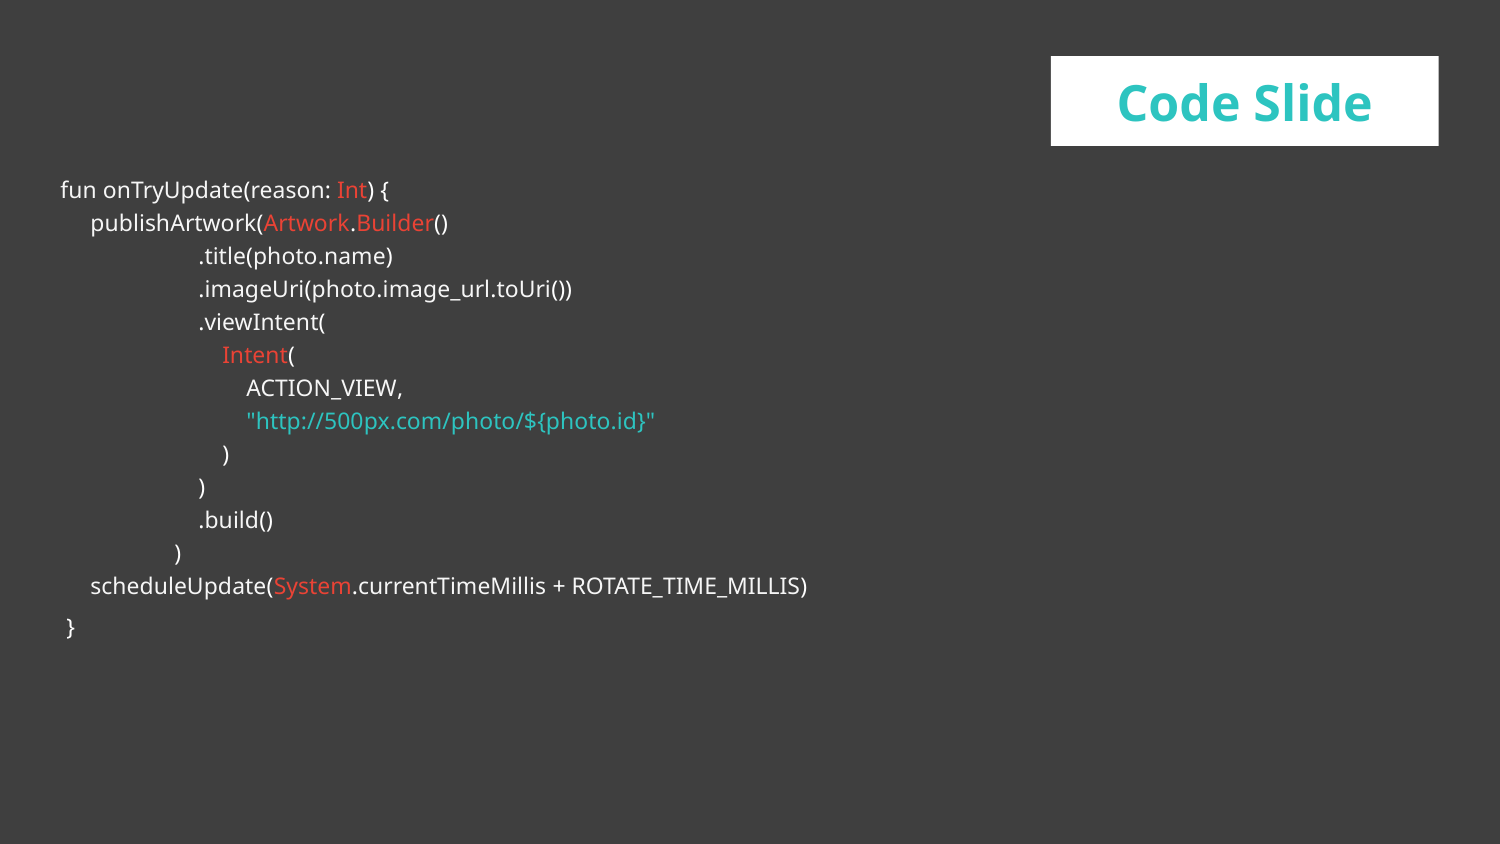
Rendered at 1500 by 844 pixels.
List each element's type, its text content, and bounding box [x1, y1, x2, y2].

text_box Code Slide [1050, 56, 1439, 146]
text_box fun onTryUpdate(reason: Int) { publishArtwork(Artwork.Builder() .title(photo.name) .imageUri(photo.image_url.toUri()) .viewIntent( Intent( ACTION_VIEW, "http://500px.com/photo/${photo.id}" ) ) .build() ) scheduleUpdate(System.currentTimeMillis + ROTATE_TIME_MILLIS) } [45, 155, 1455, 683]
